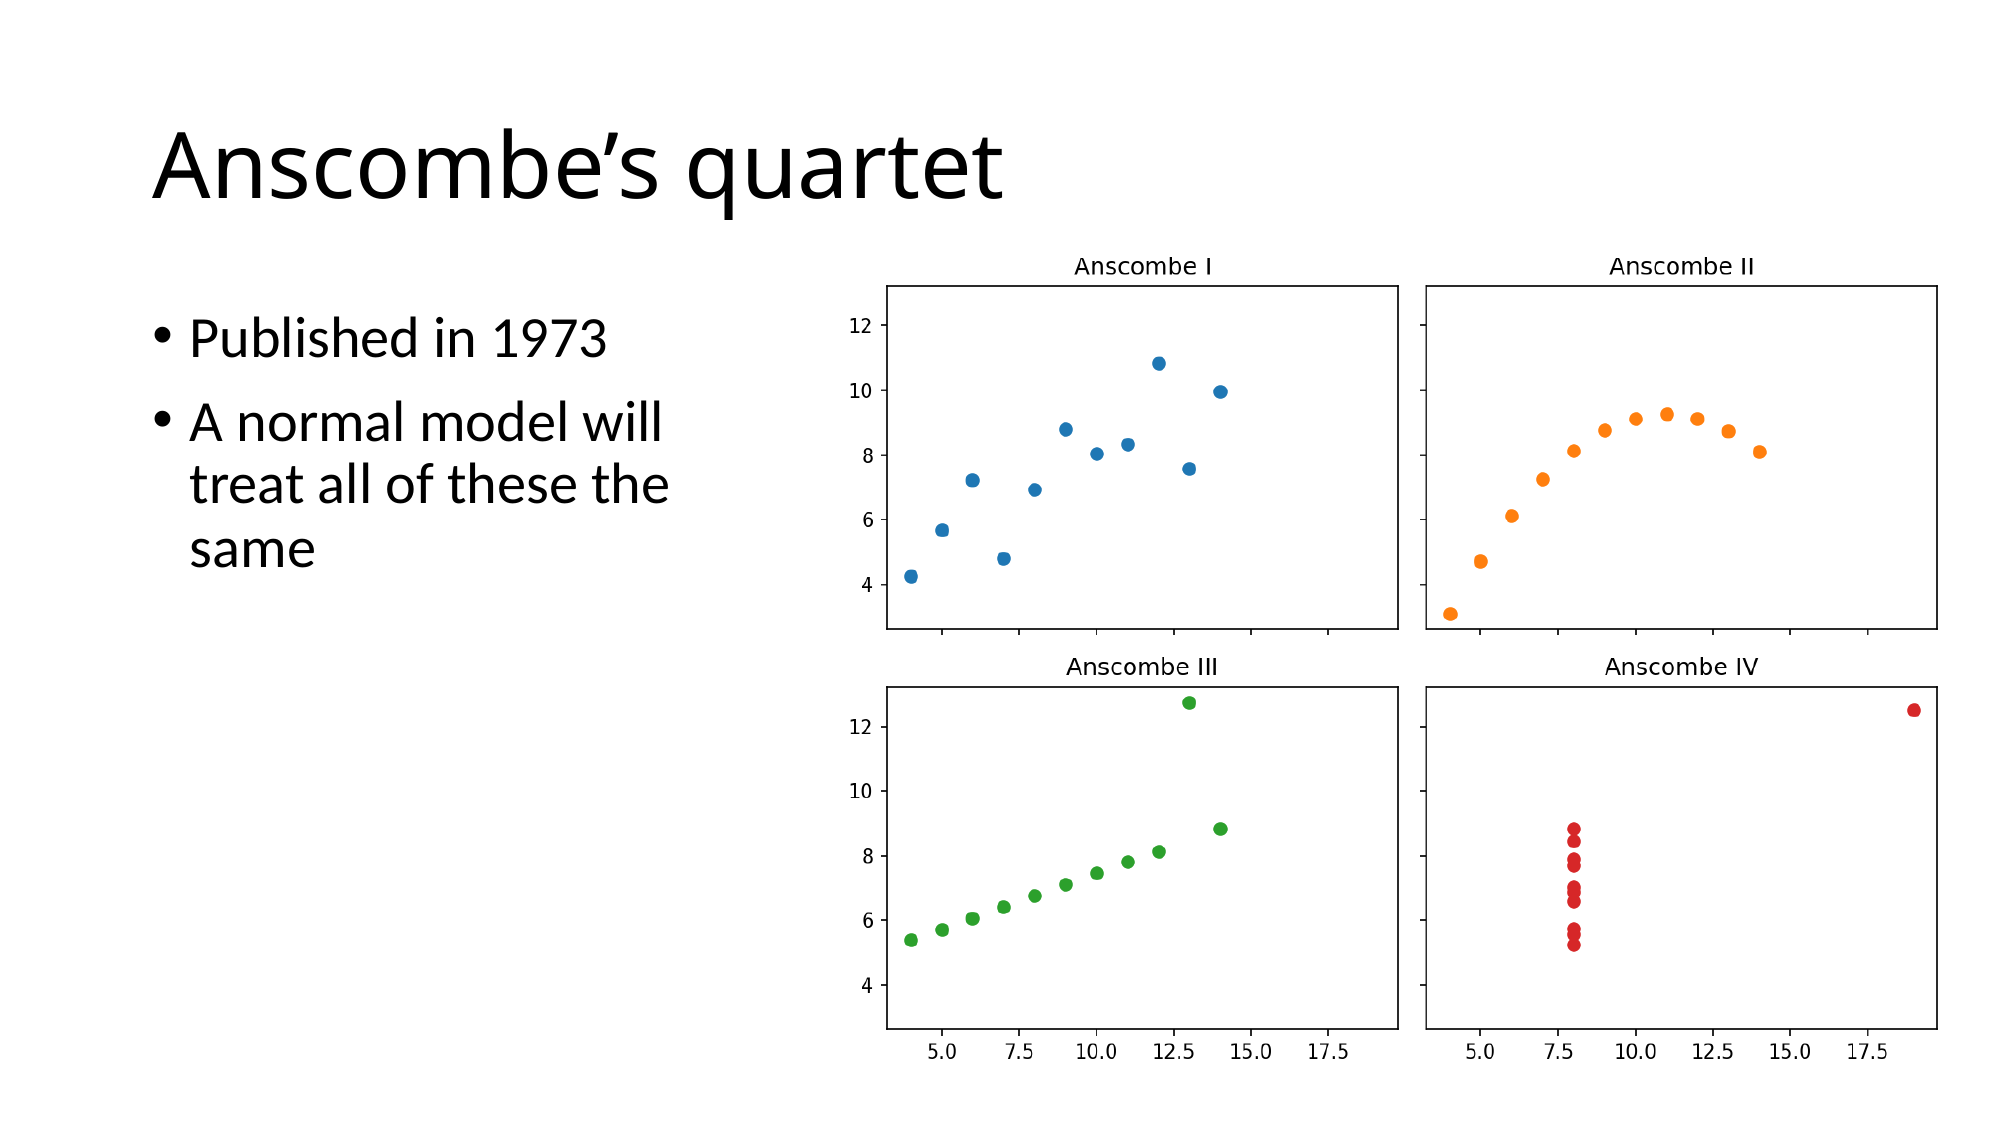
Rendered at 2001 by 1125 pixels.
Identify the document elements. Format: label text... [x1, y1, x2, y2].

picture [834, 242, 1951, 1077]
list Published in 1973 A normal model will treat all of these the same [137, 299, 797, 1014]
title Anscombe’s quartet [137, 59, 1863, 278]
